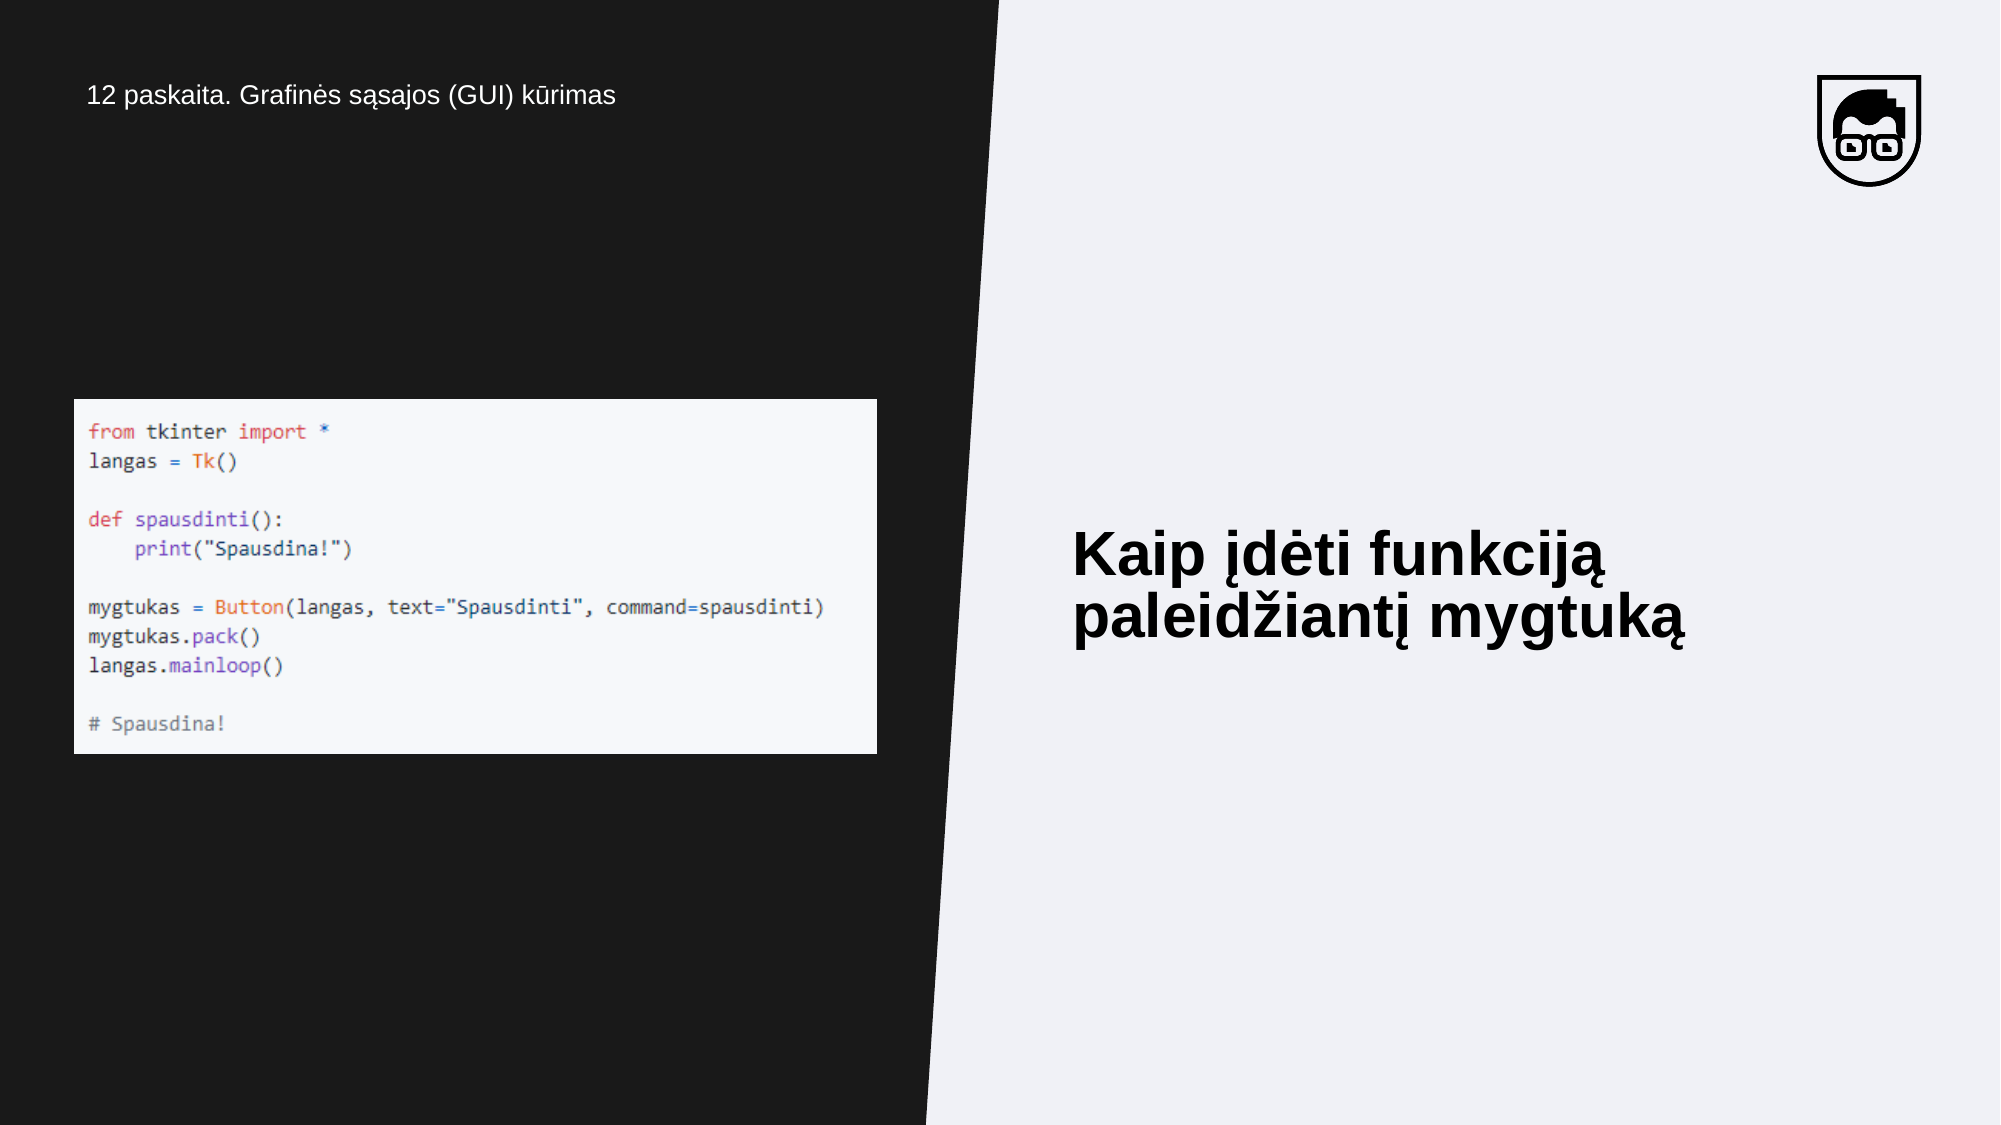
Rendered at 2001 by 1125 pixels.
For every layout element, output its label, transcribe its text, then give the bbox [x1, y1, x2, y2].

text_box Kaip įdėti funkciją paleidžiantį mygtuką [1064, 517, 1910, 742]
text_box 12 paskaita. Grafinės sąsajos (GUI) kūrimas [78, 75, 1000, 150]
picture [73, 399, 877, 754]
